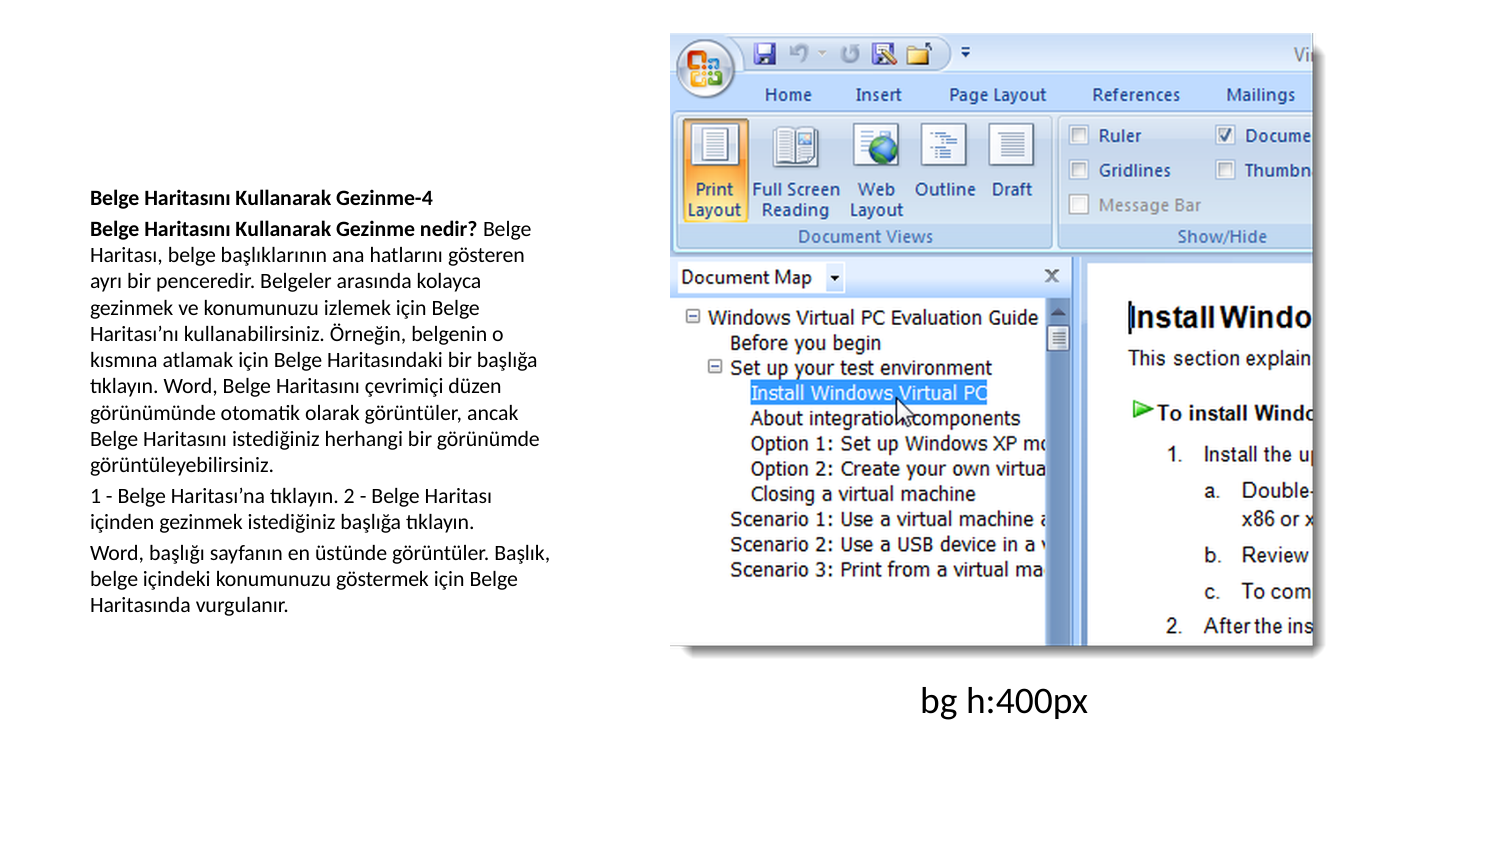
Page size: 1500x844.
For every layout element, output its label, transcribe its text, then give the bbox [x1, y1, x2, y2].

list Belge Haritasını Kullanarak Gezinme-4 Belge Haritasını Kullanarak Gezinme nedir? Belge Haritası, belge başlıklarının ana hatlarını gösteren ayrı bir penceredir. Belgeler arasında kolayca gezinmek ve konumunuzu izlemek için Belge Haritası’nı kullanabilirsiniz. Örneğin, belgenin o kısmına atlamak için Belge Haritasındaki bir başlığa tıklayın. Word, Belge Haritasını çevrimiçi düzen görünümünde otomatik olarak görüntüler, ancak Belge Haritasını istediğiniz herhangi bir görünümde görüntüleyebilirsiniz. 1 - Belge Haritası’na tıklayın. 2 - Belge Haritası içinden gezinmek istediğiniz başlığa tıklayın. Word, başlığı sayfanın en üstünde görüntüler. Başlık, belge içindeki konumunuzu göstermek için Belge Haritasında vurgulanır. [75, 176, 569, 754]
text_box bg h:400px [585, 668, 1423, 753]
picture [670, 32, 1336, 669]
